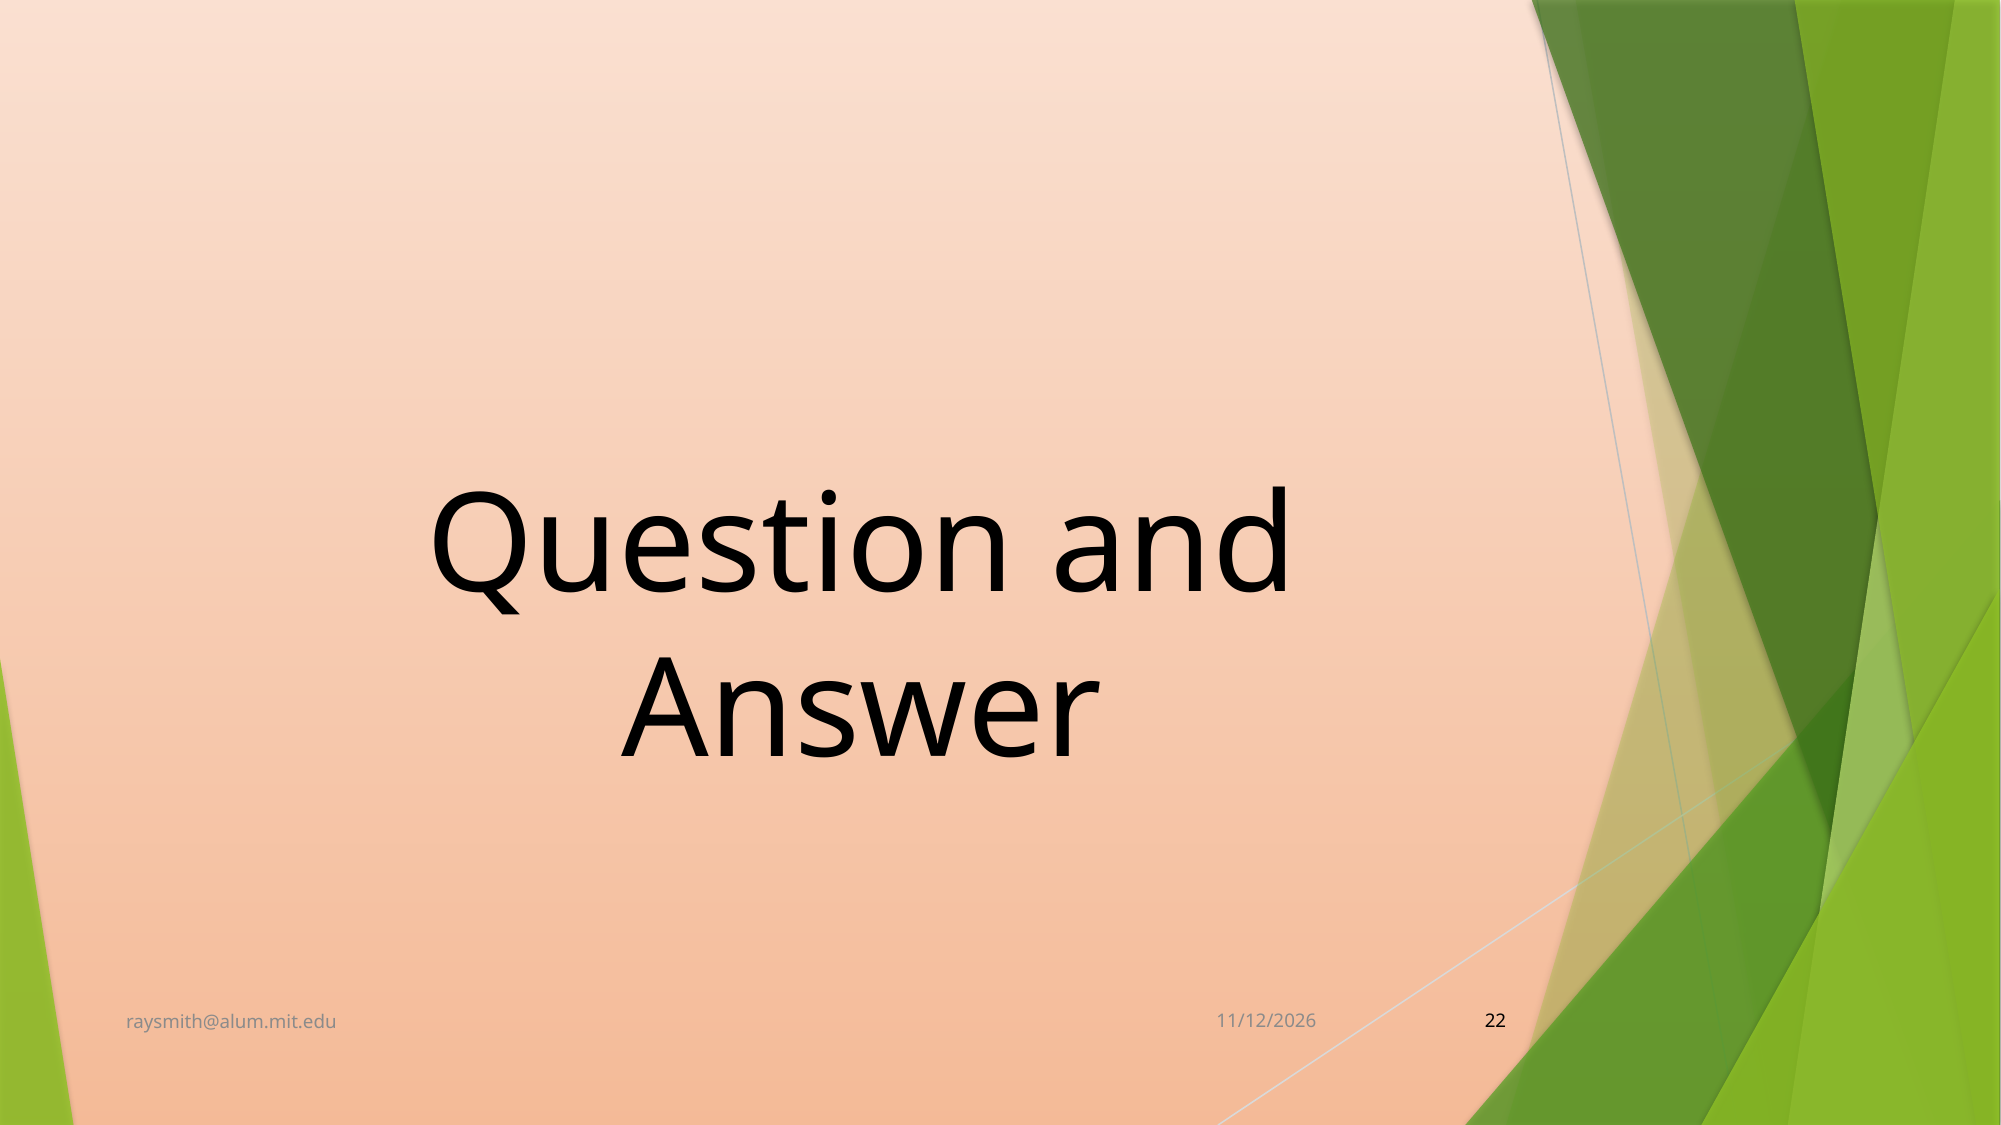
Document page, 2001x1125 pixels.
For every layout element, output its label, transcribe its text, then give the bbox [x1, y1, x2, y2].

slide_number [1181, 991, 1332, 1051]
title Question and Answer [156, 446, 1567, 823]
slide_number 22 [1409, 991, 1522, 1051]
footer raysmith@alum.mit.edu [111, 991, 1145, 1051]
